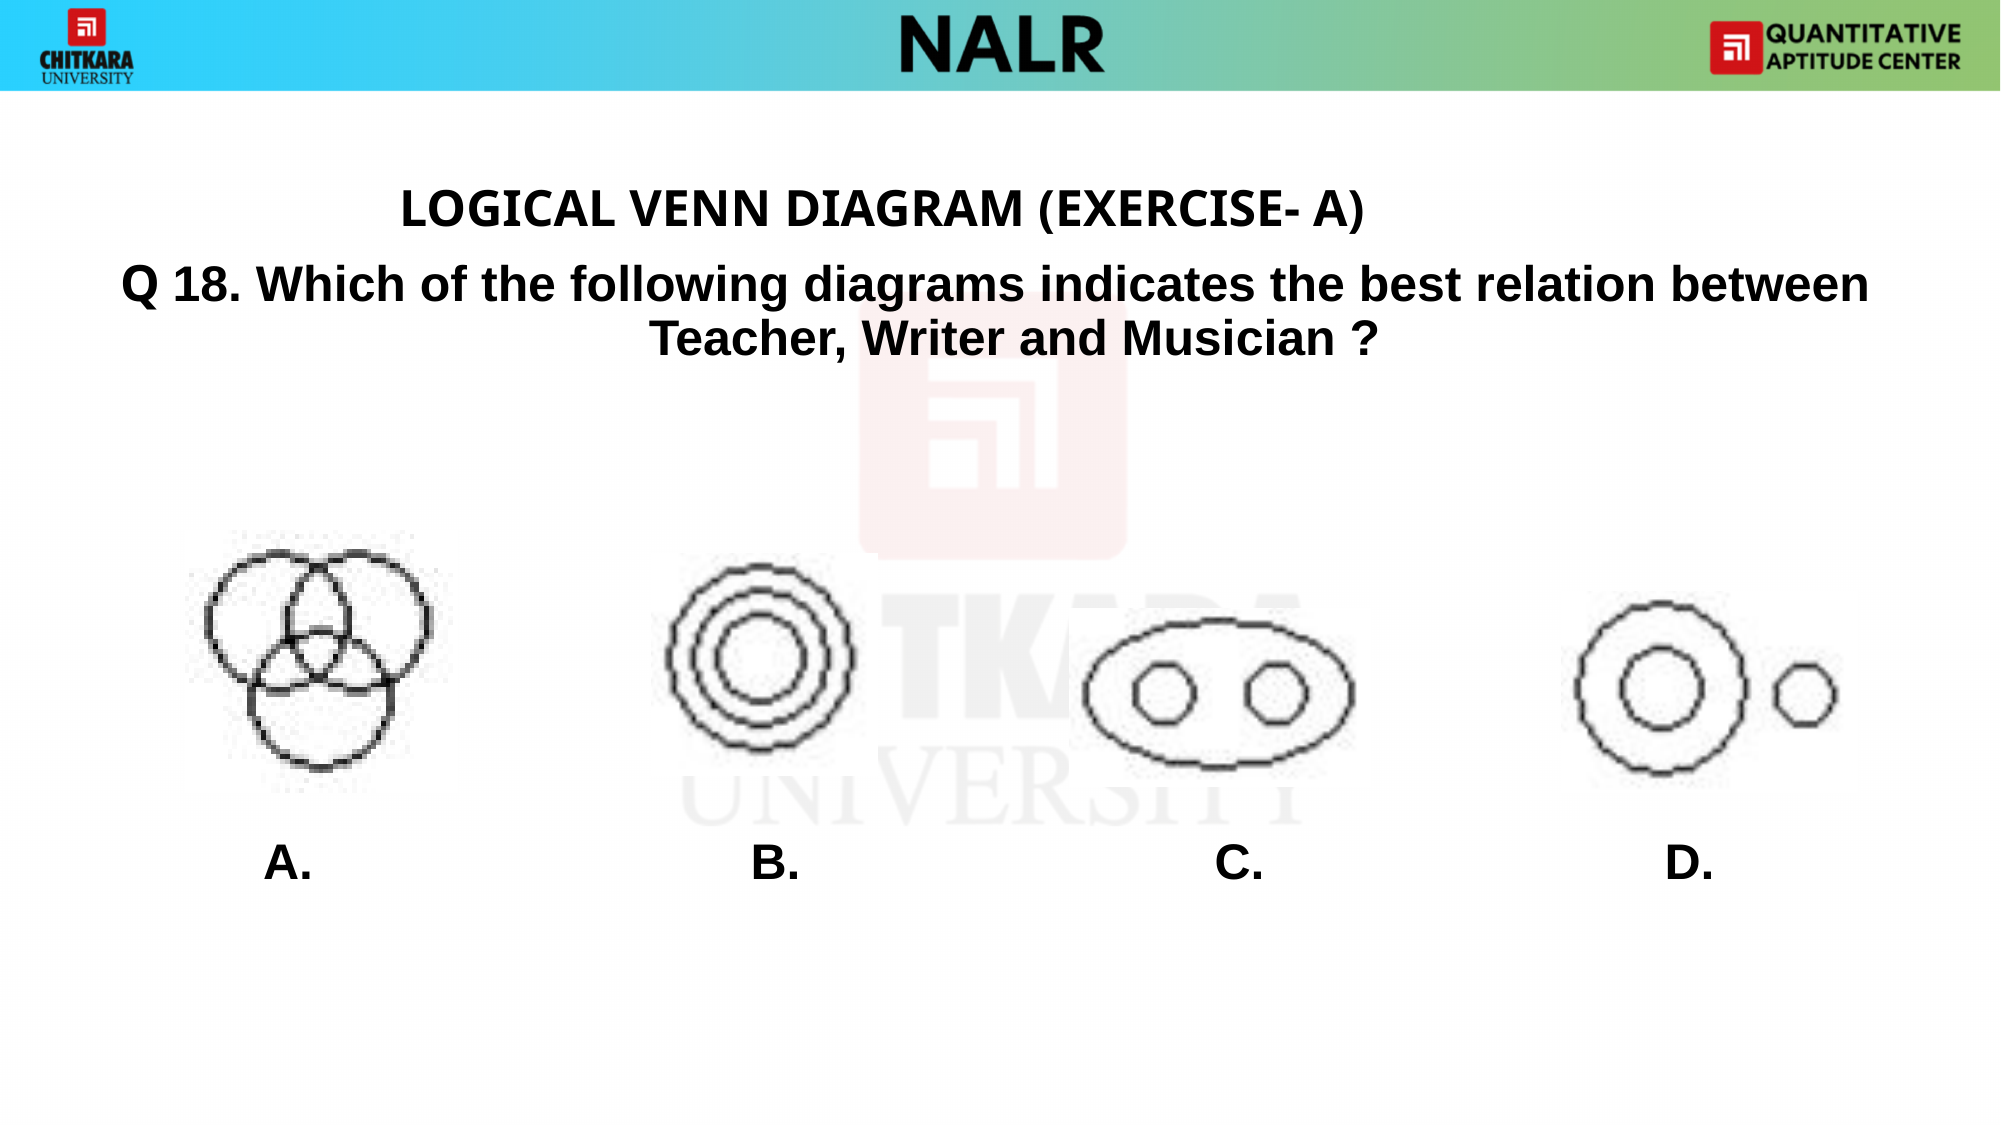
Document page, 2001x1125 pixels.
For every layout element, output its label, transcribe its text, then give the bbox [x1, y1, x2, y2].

picture [0, 0, 2001, 1125]
list LOGICAL VENN DIAGRAM (EXERCISE- A) Q 18. Which of the following diagrams indicates the best relation between Teacher, Writer and Musician ? A. B. C. D. [33, 175, 1959, 1053]
